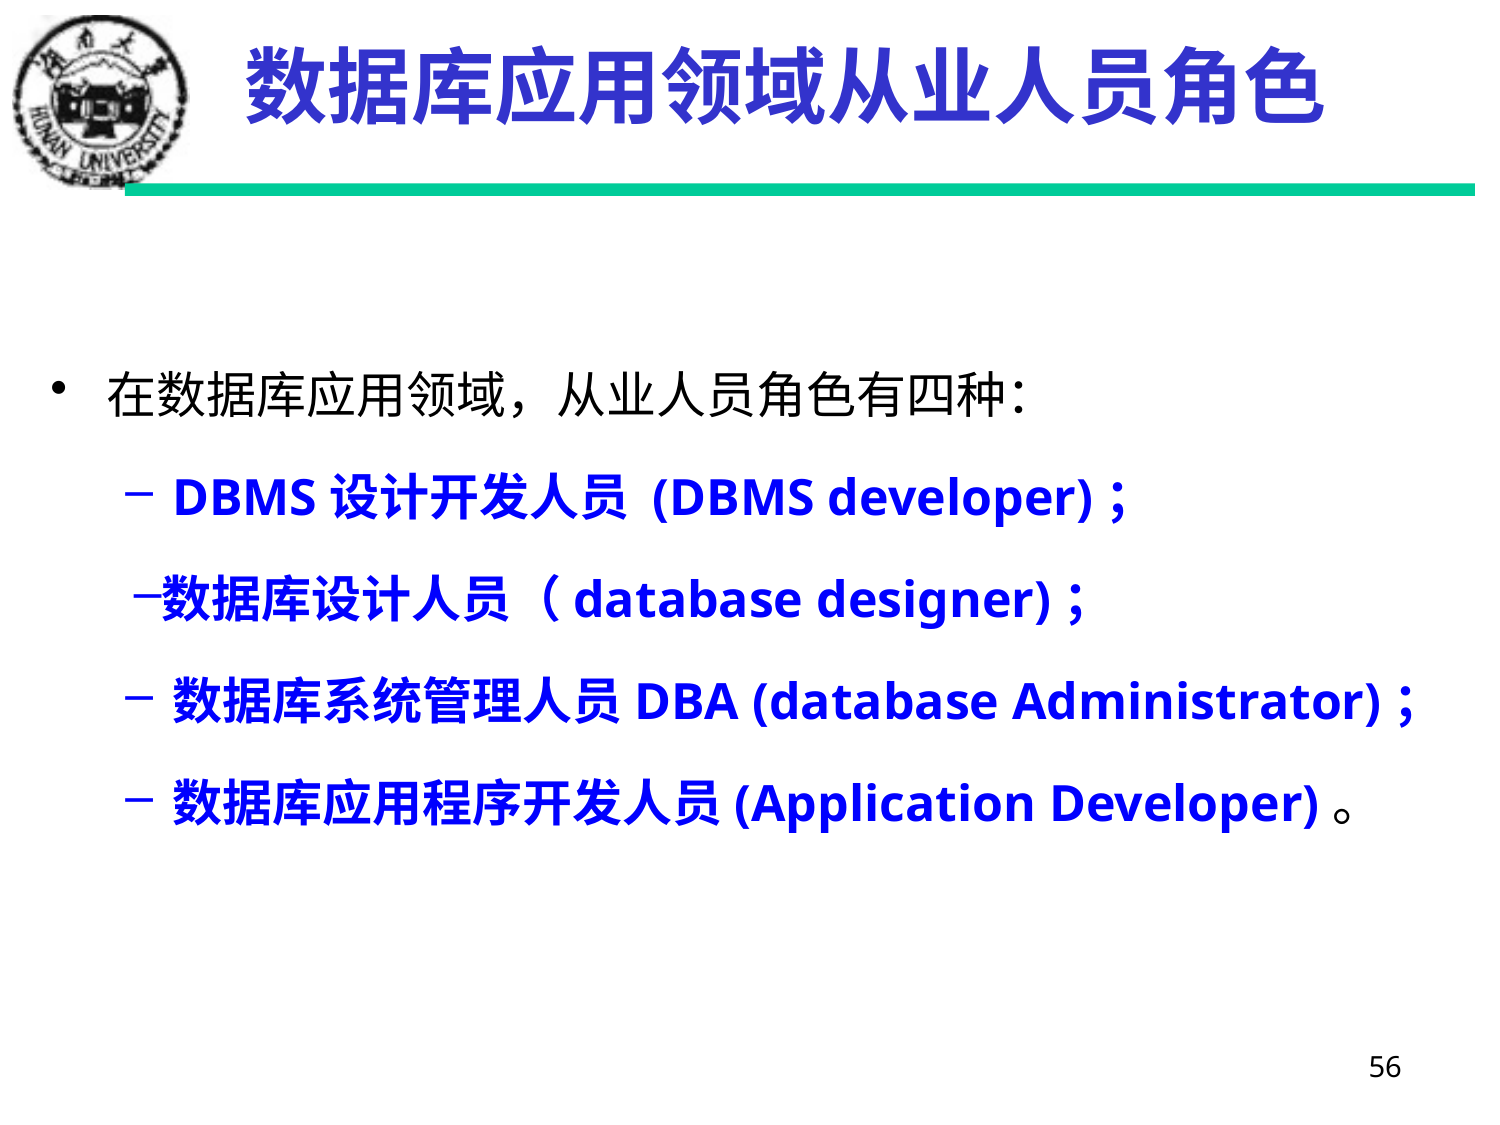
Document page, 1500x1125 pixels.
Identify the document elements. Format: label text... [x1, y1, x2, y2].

slide_number 56 [1104, 1040, 1418, 1117]
list 在数据库应用领域，从业人员角色有四种： DBMS设计开发人员 (DBMS developer)； 数据库设计人员（database designer)； 数据库系统管理人员DBA (database Administrator)； 数据库应用程序开发人员(Application Developer)。 [35, 343, 1465, 966]
picture [12, 15, 190, 190]
title 数据库应用领域从业人员角色 [100, 0, 1472, 169]
